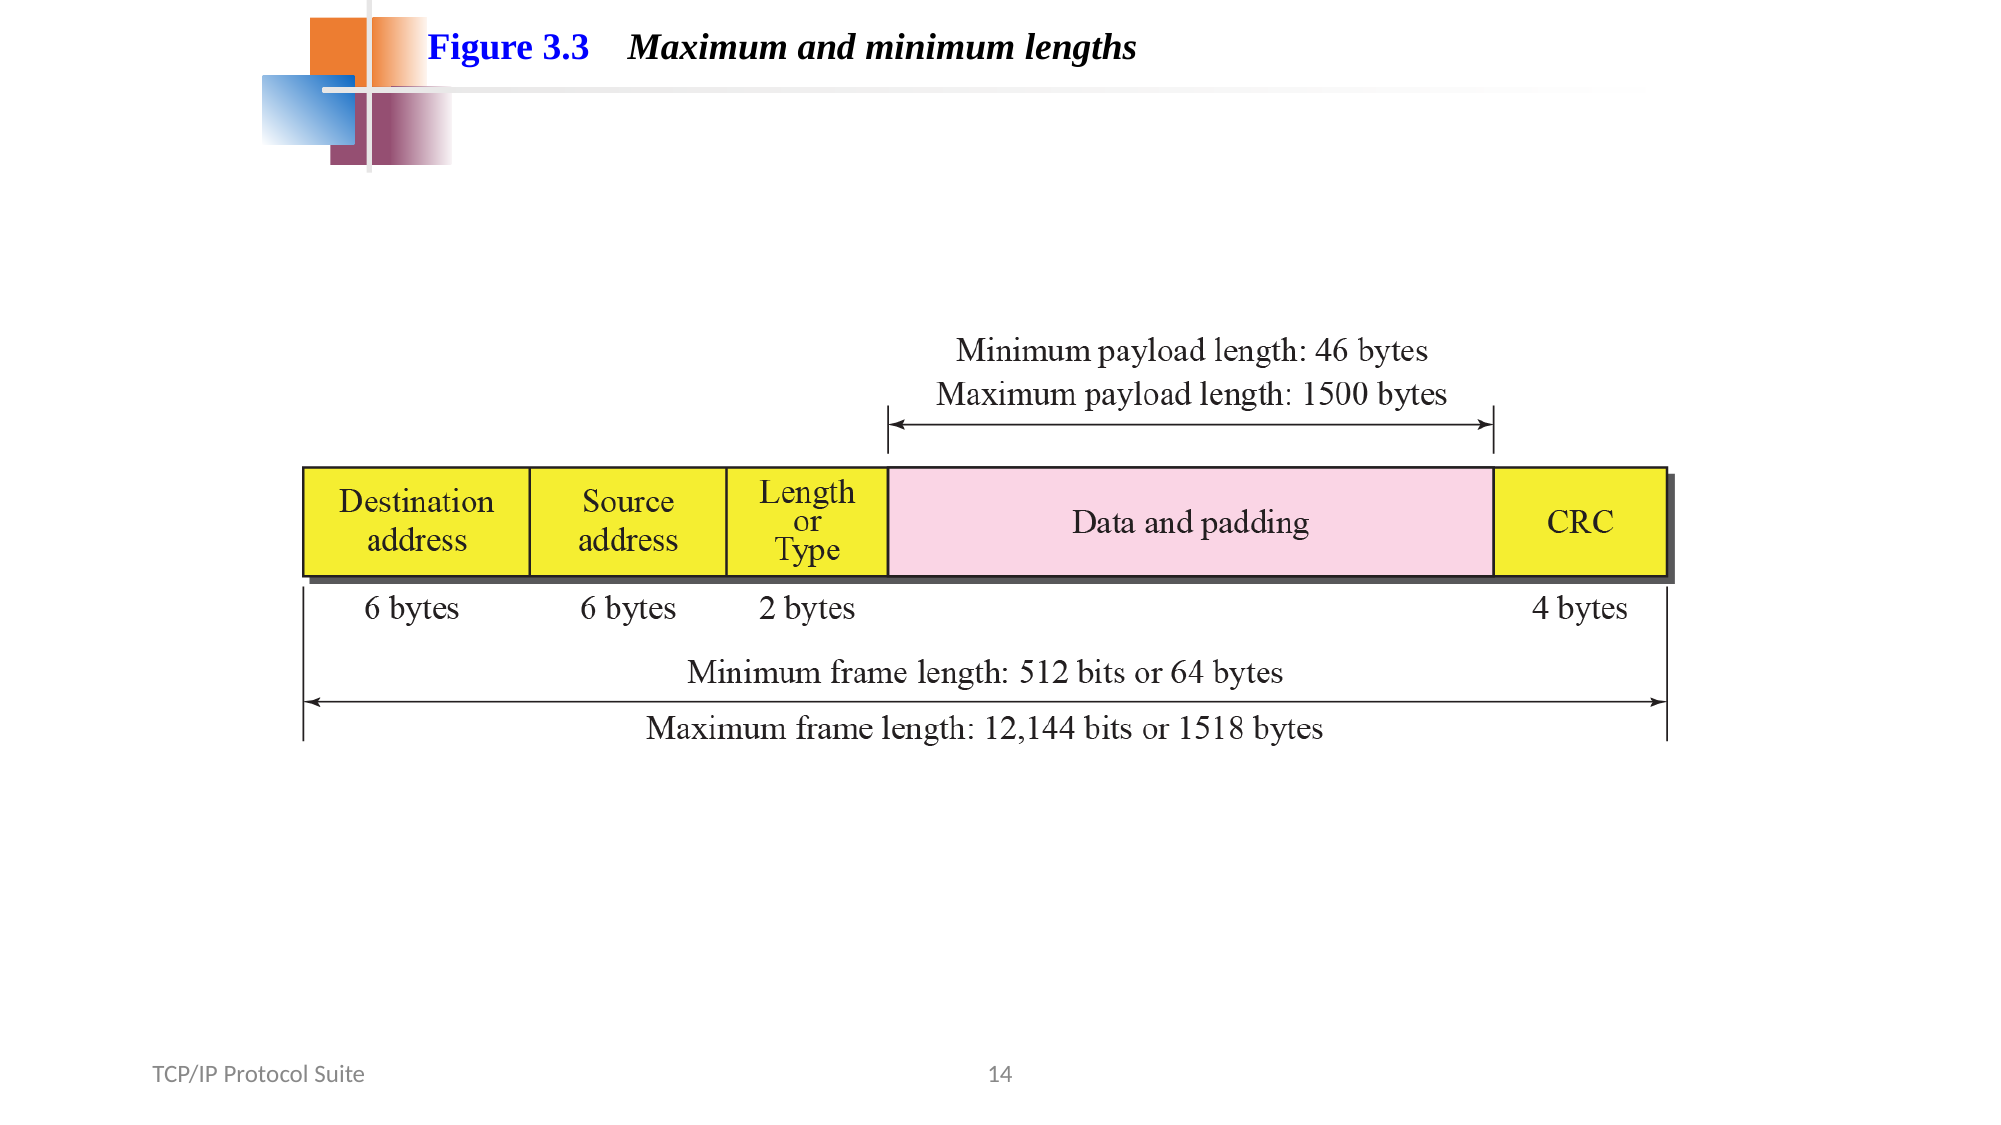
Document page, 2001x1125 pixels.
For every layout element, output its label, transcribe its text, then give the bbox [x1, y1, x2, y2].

text_box [372, 17, 427, 86]
text_box [366, 93, 372, 173]
slide_number 14 [662, 1042, 1338, 1103]
text_box [322, 87, 1673, 93]
text_box [310, 17, 366, 86]
text_box [391, 93, 452, 165]
text_box [372, 93, 391, 165]
text_box Figure 3.3 Maximum and minimum lengths [412, 14, 1350, 75]
text_box [262, 75, 355, 145]
picture [302, 333, 1676, 751]
text_box [366, 0, 372, 87]
text_box [330, 93, 366, 165]
footer TCP/IP Protocol Suite [137, 1042, 588, 1103]
